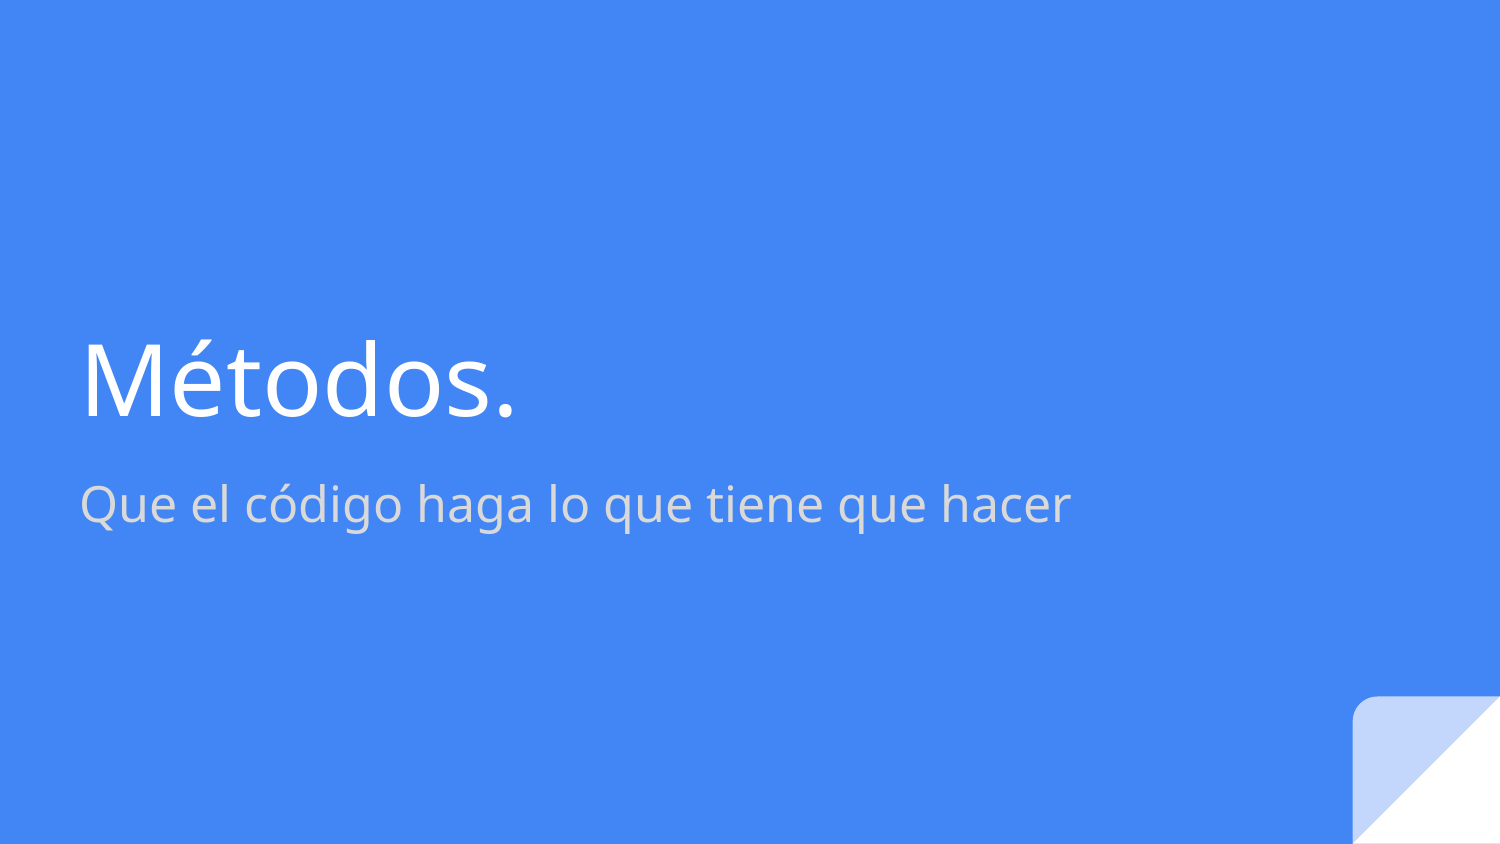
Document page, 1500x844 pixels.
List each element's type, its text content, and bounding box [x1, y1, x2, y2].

subtitle Que el código haga lo que tiene que hacer [64, 457, 1413, 529]
title Métodos. [64, 298, 1413, 452]
